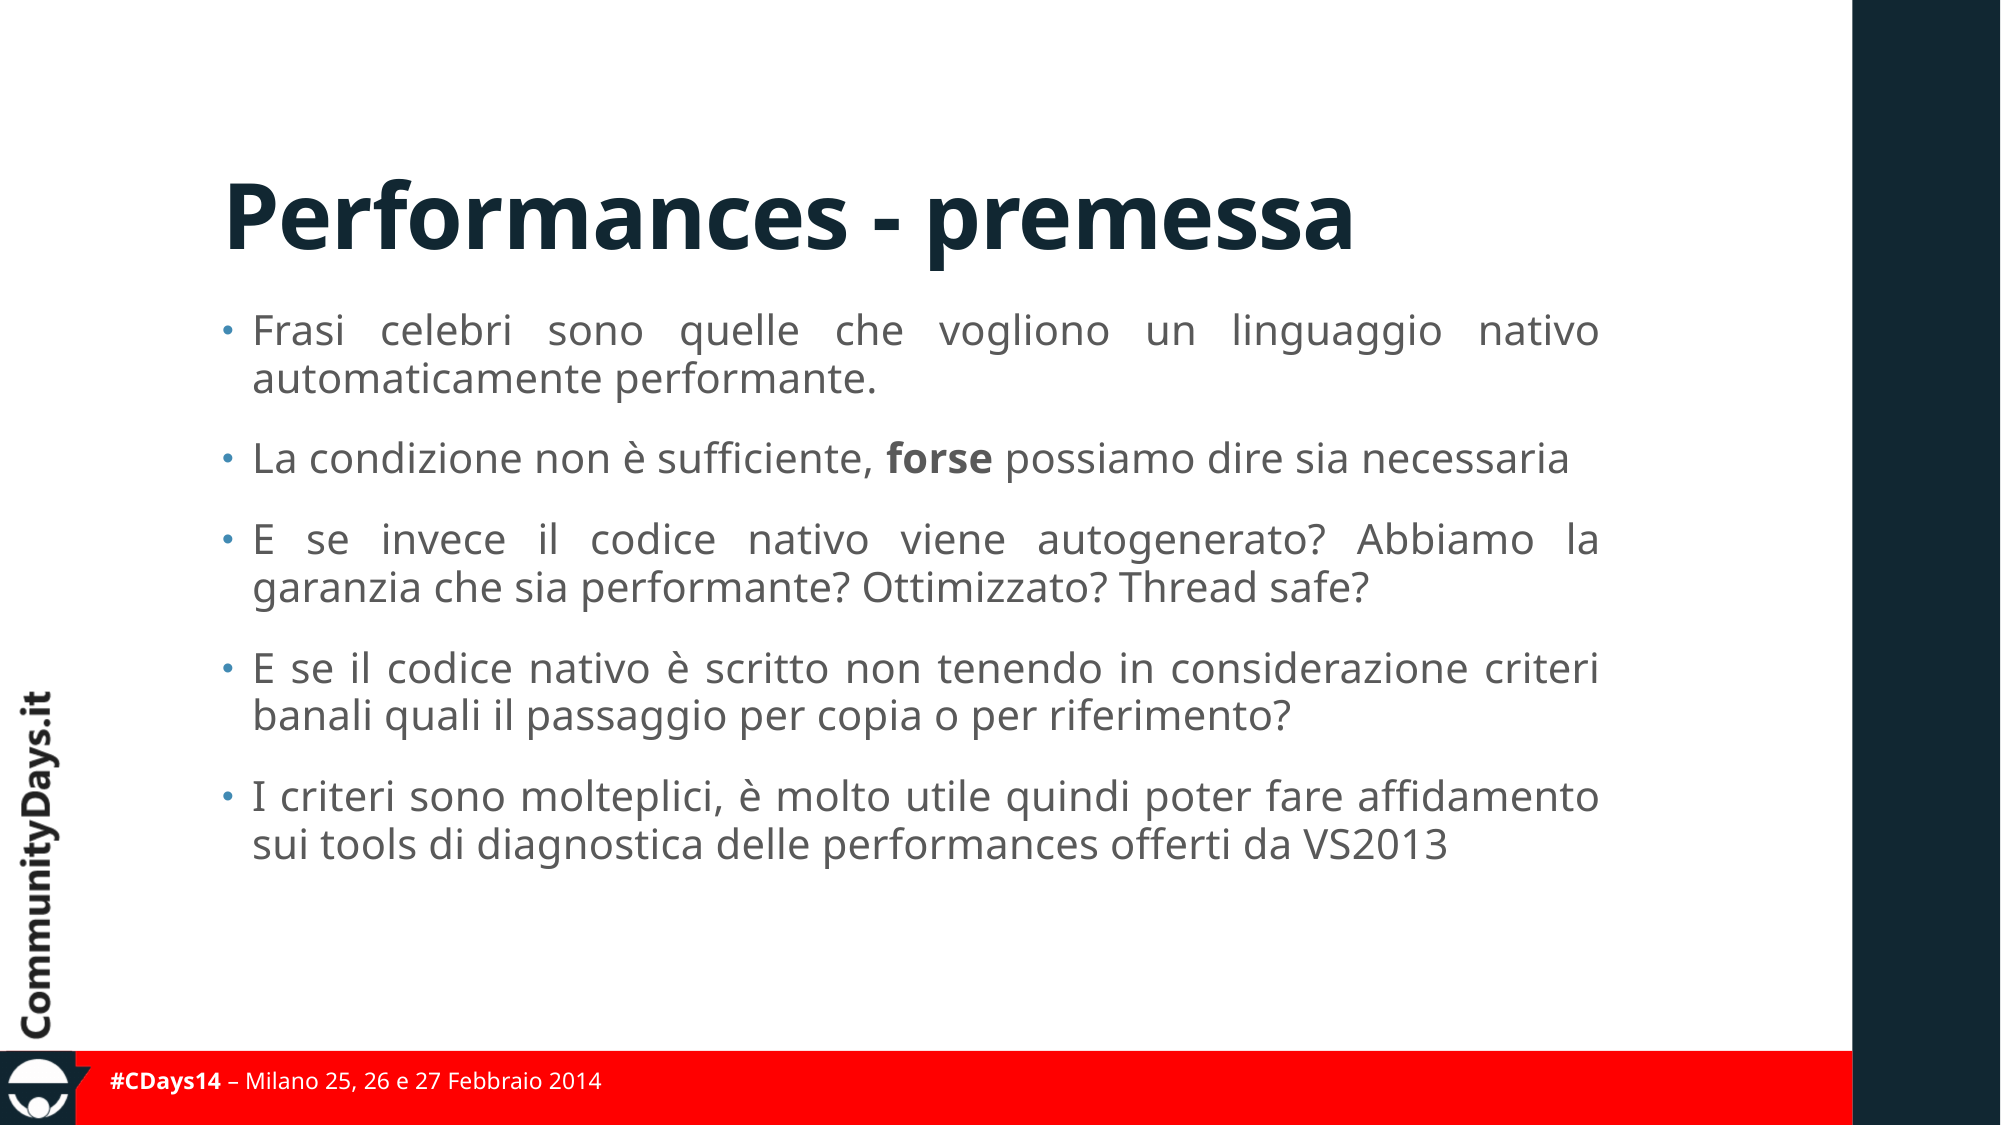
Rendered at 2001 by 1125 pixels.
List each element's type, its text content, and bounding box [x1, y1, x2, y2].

picture [0, 692, 90, 1125]
title Performances - premessa [206, 43, 1797, 278]
list Frasi celebri sono quelle che vogliono un linguaggio nativo automaticamente performante. La condizione non è sufficiente, forse possiamo dire sia necessaria E se invece il codice nativo viene autogenerato? Abbiamo la garanzia che sia performante? Ottimizzato? Thread safe? E se il codice nativo è scritto non tenendo in considerazione criteri banali quali il passaggio per copia o per riferimento? I criteri sono molteplici, è molto utile quindi poter fare affidamento sui tools di diagnostica delle performances offerti da VS2013 [206, 299, 1617, 1014]
